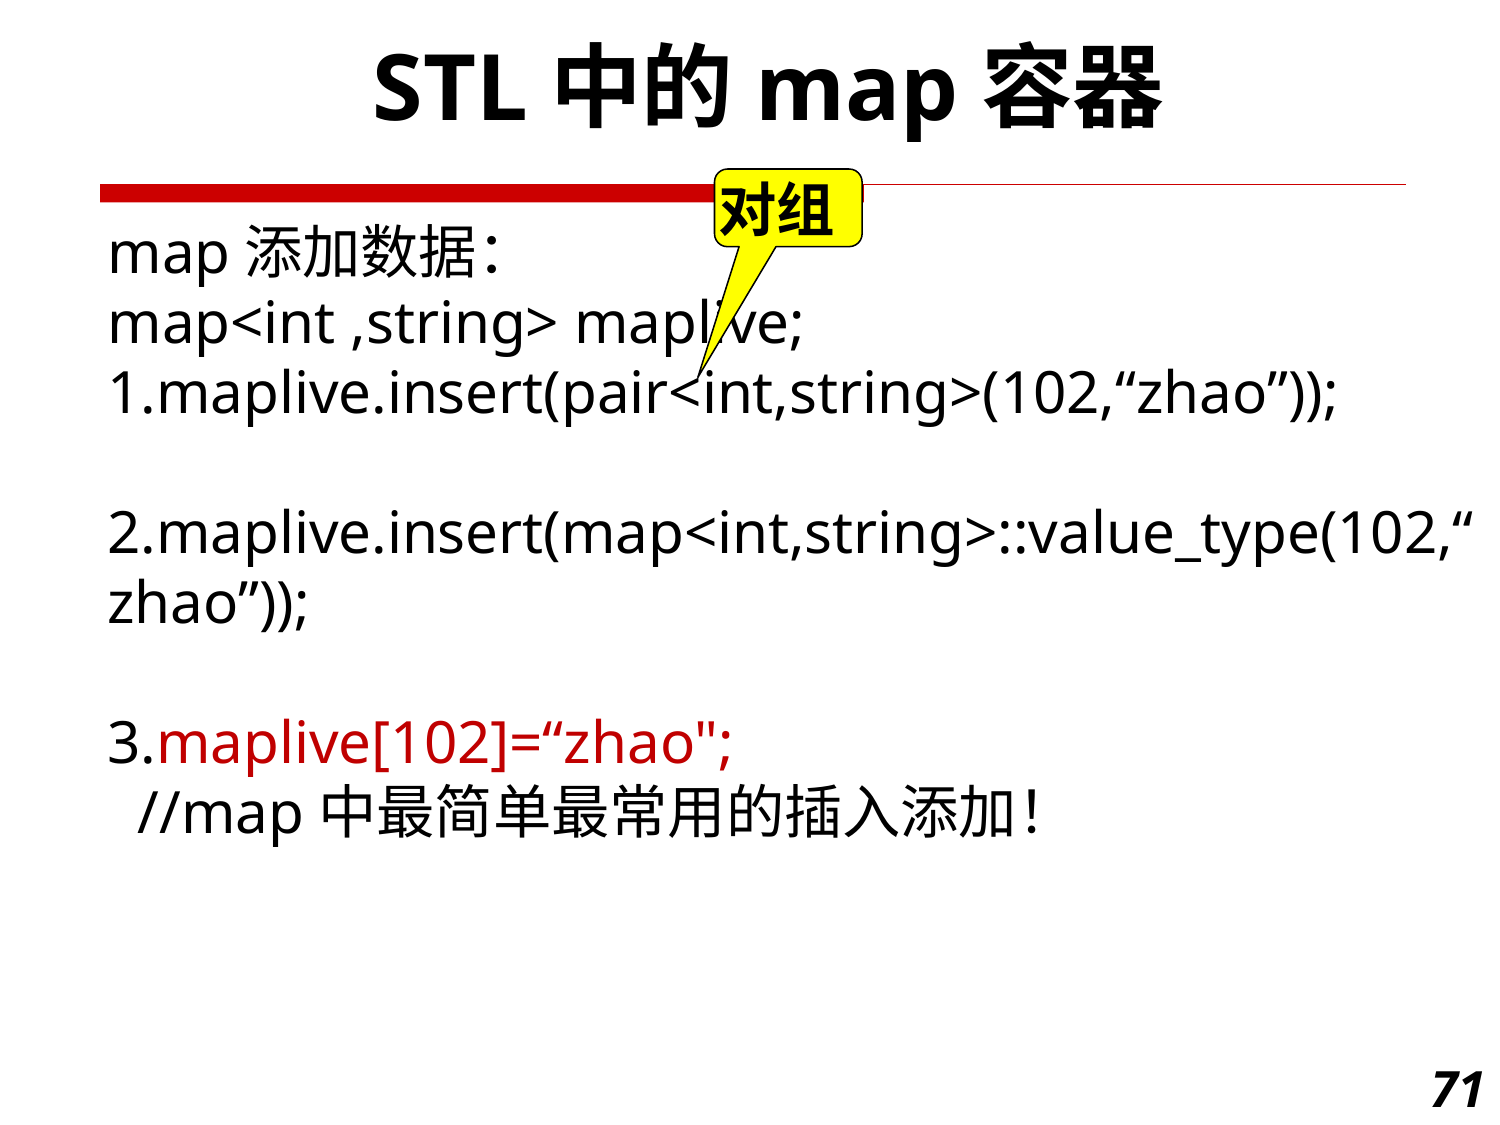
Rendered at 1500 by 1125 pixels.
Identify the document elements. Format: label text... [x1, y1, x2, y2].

text_box STL中的map容器 [87, 33, 1450, 159]
text_box 71 [1400, 1049, 1500, 1125]
text_box 对组 [697, 169, 863, 378]
text_box map添加数据： map<int ,string> maplive; 1.maplive.insert(pair<int,string>(102,“zhao”)); 2.maplive.insert(map<int,string>::value_type(102,“zhao”)); 3.maplive[102]=“zhao"; //map中最简单最常用的插入添加！ [92, 208, 1500, 923]
